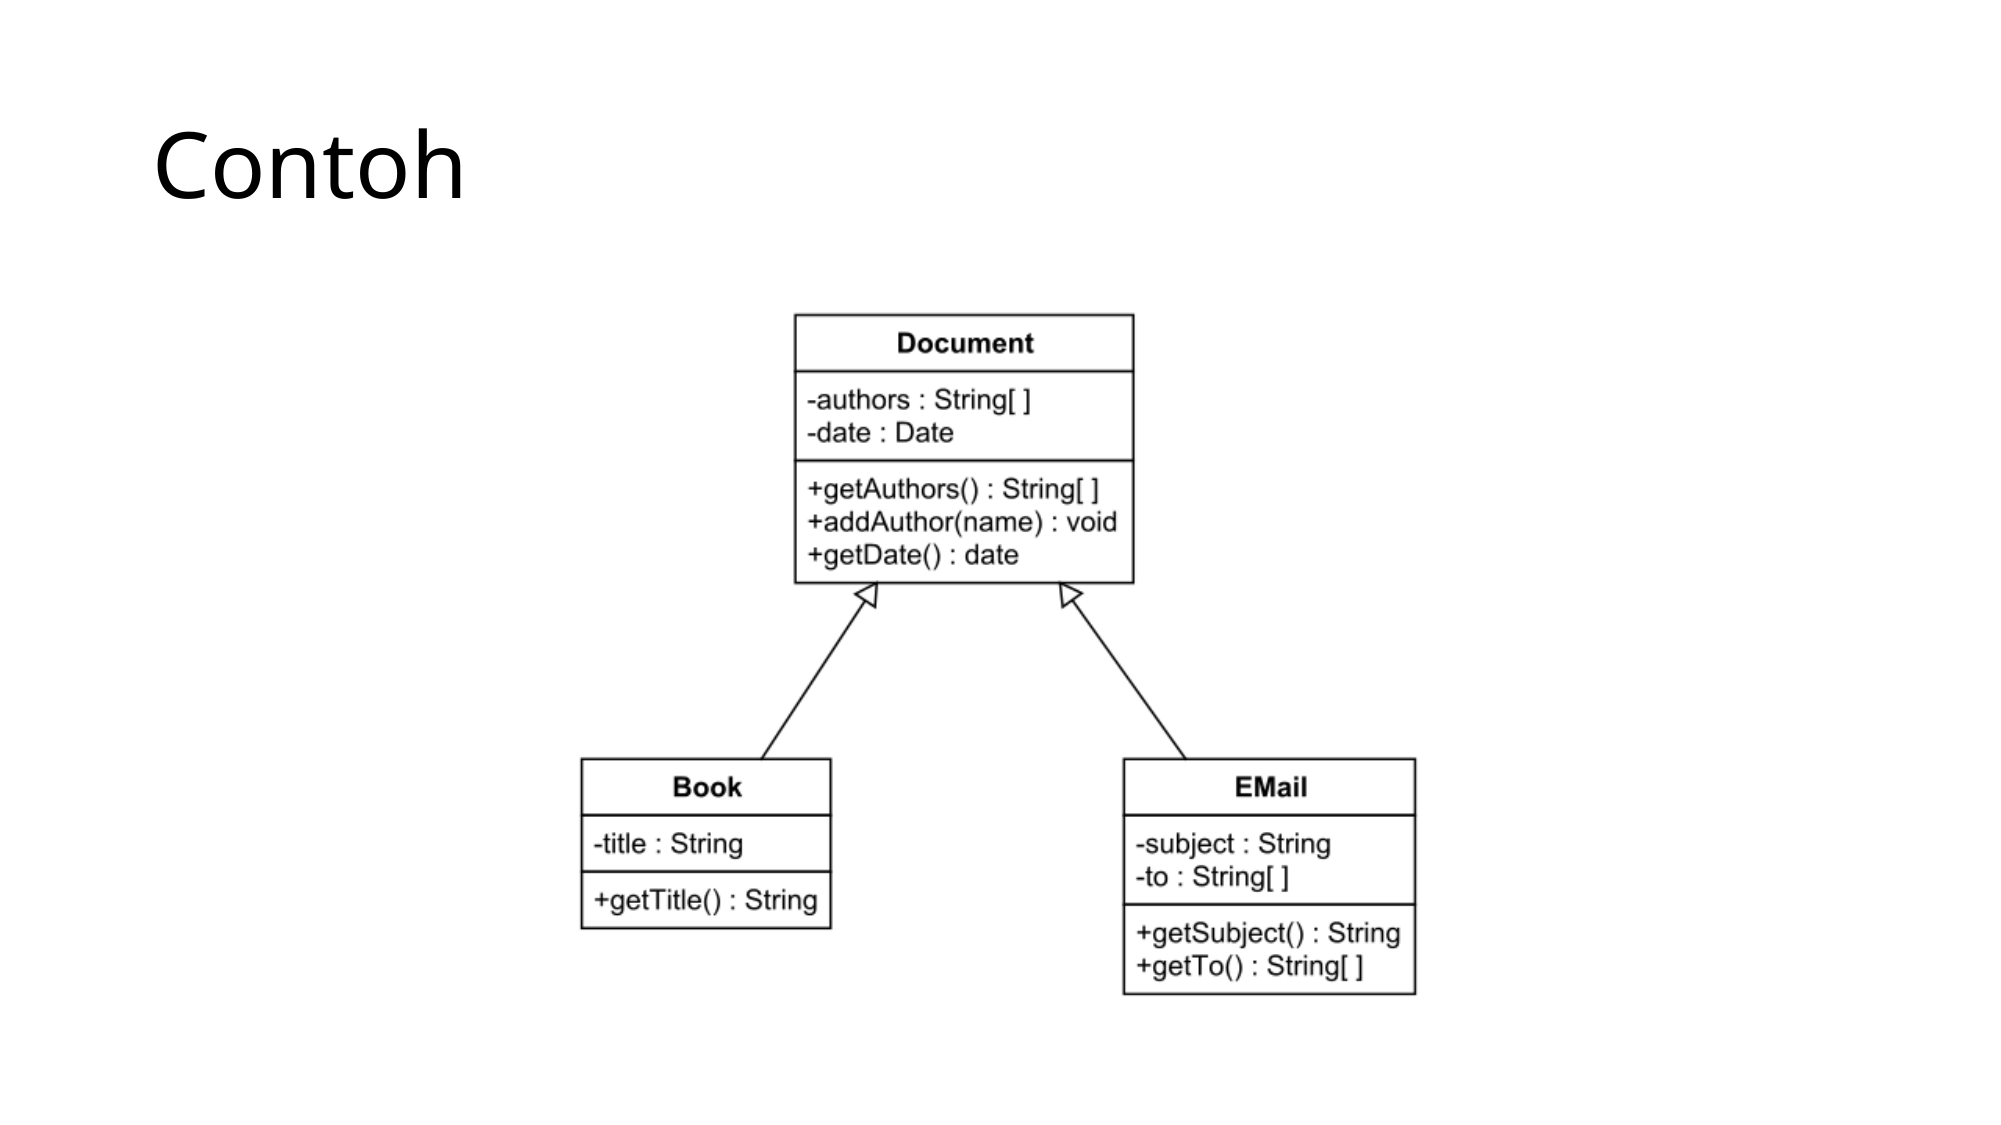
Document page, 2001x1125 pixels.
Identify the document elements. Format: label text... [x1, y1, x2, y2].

title Contoh [137, 59, 1863, 278]
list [567, 302, 1432, 1011]
